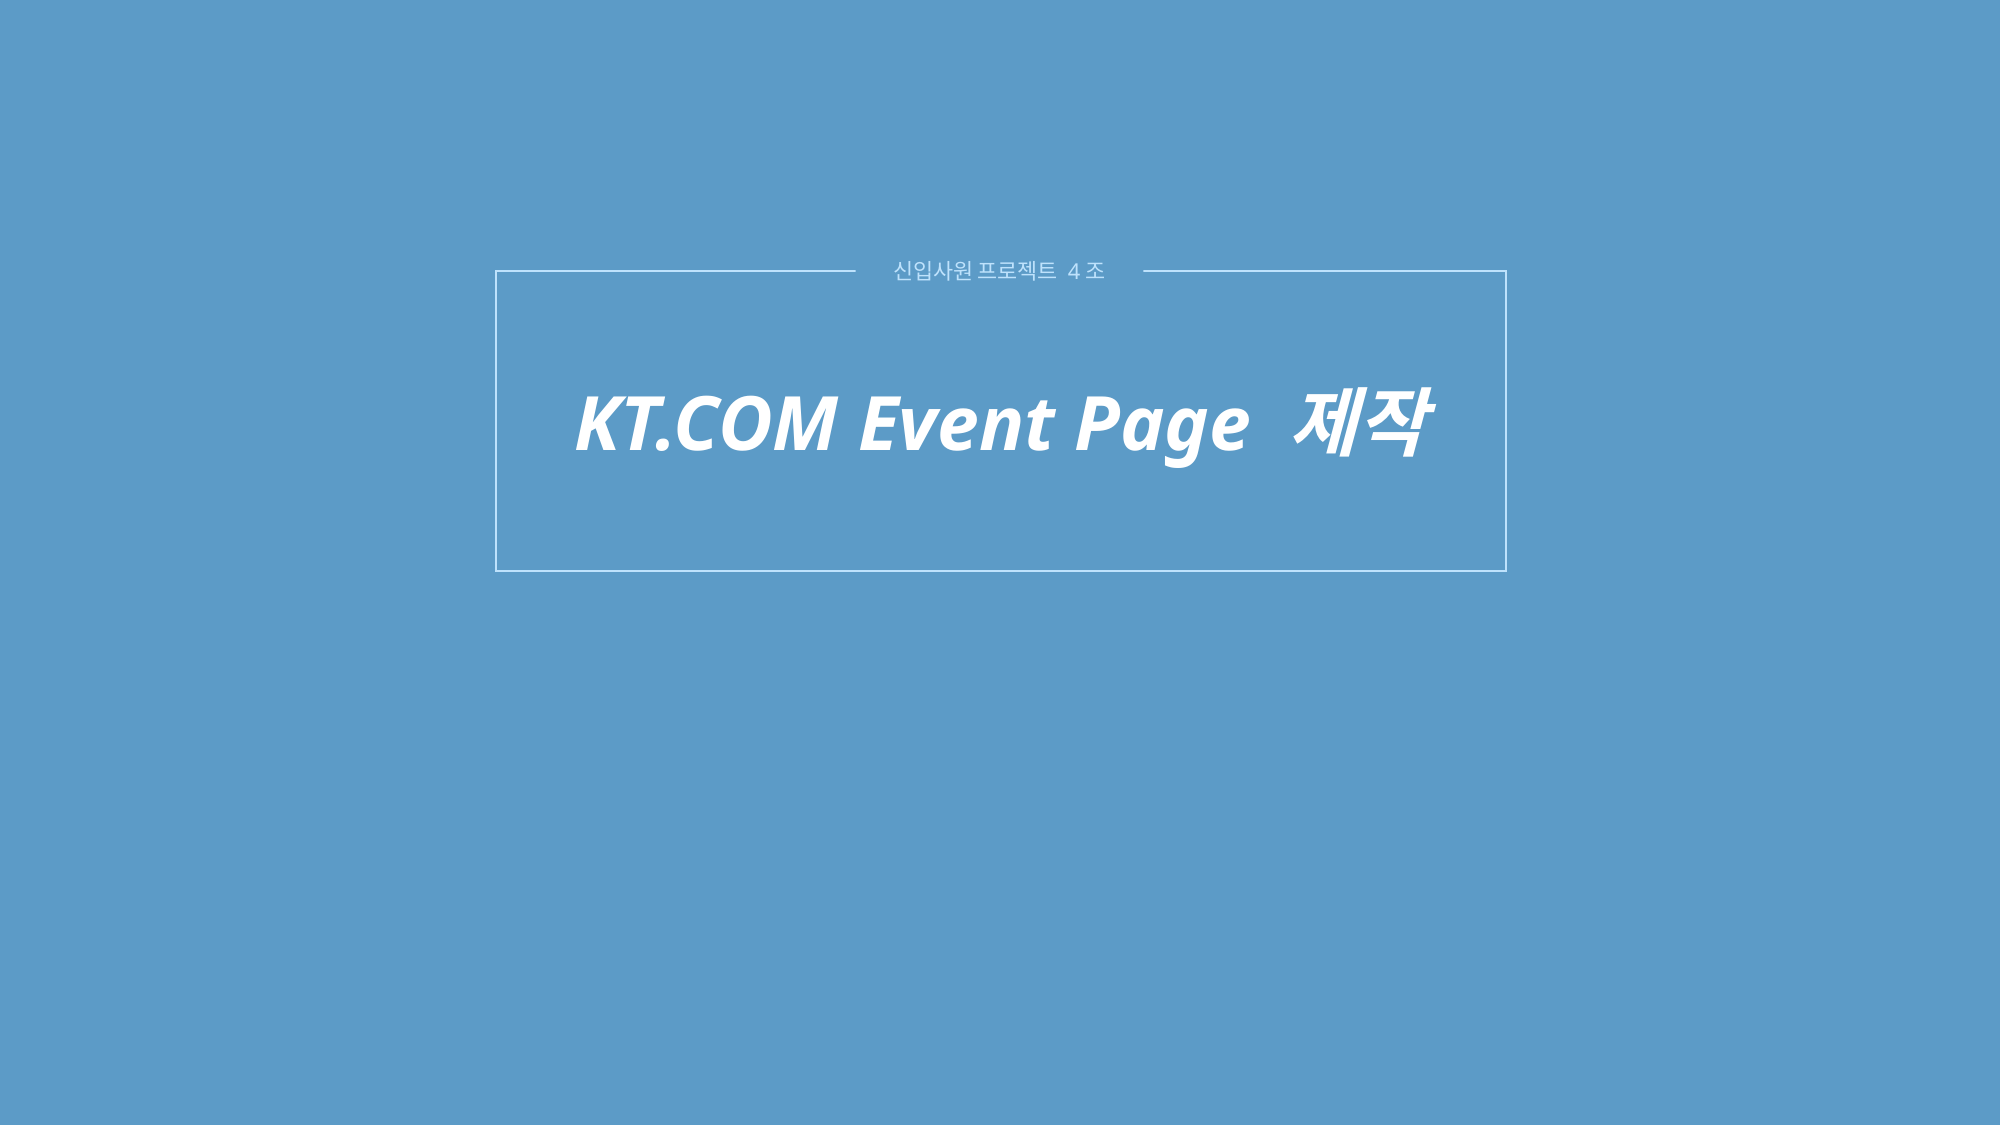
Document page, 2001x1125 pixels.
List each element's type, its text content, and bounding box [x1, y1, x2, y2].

text_box 신입사원 프로젝트 4조 [855, 250, 1144, 292]
text_box KT.COM Event Page 제작 [495, 270, 1507, 572]
